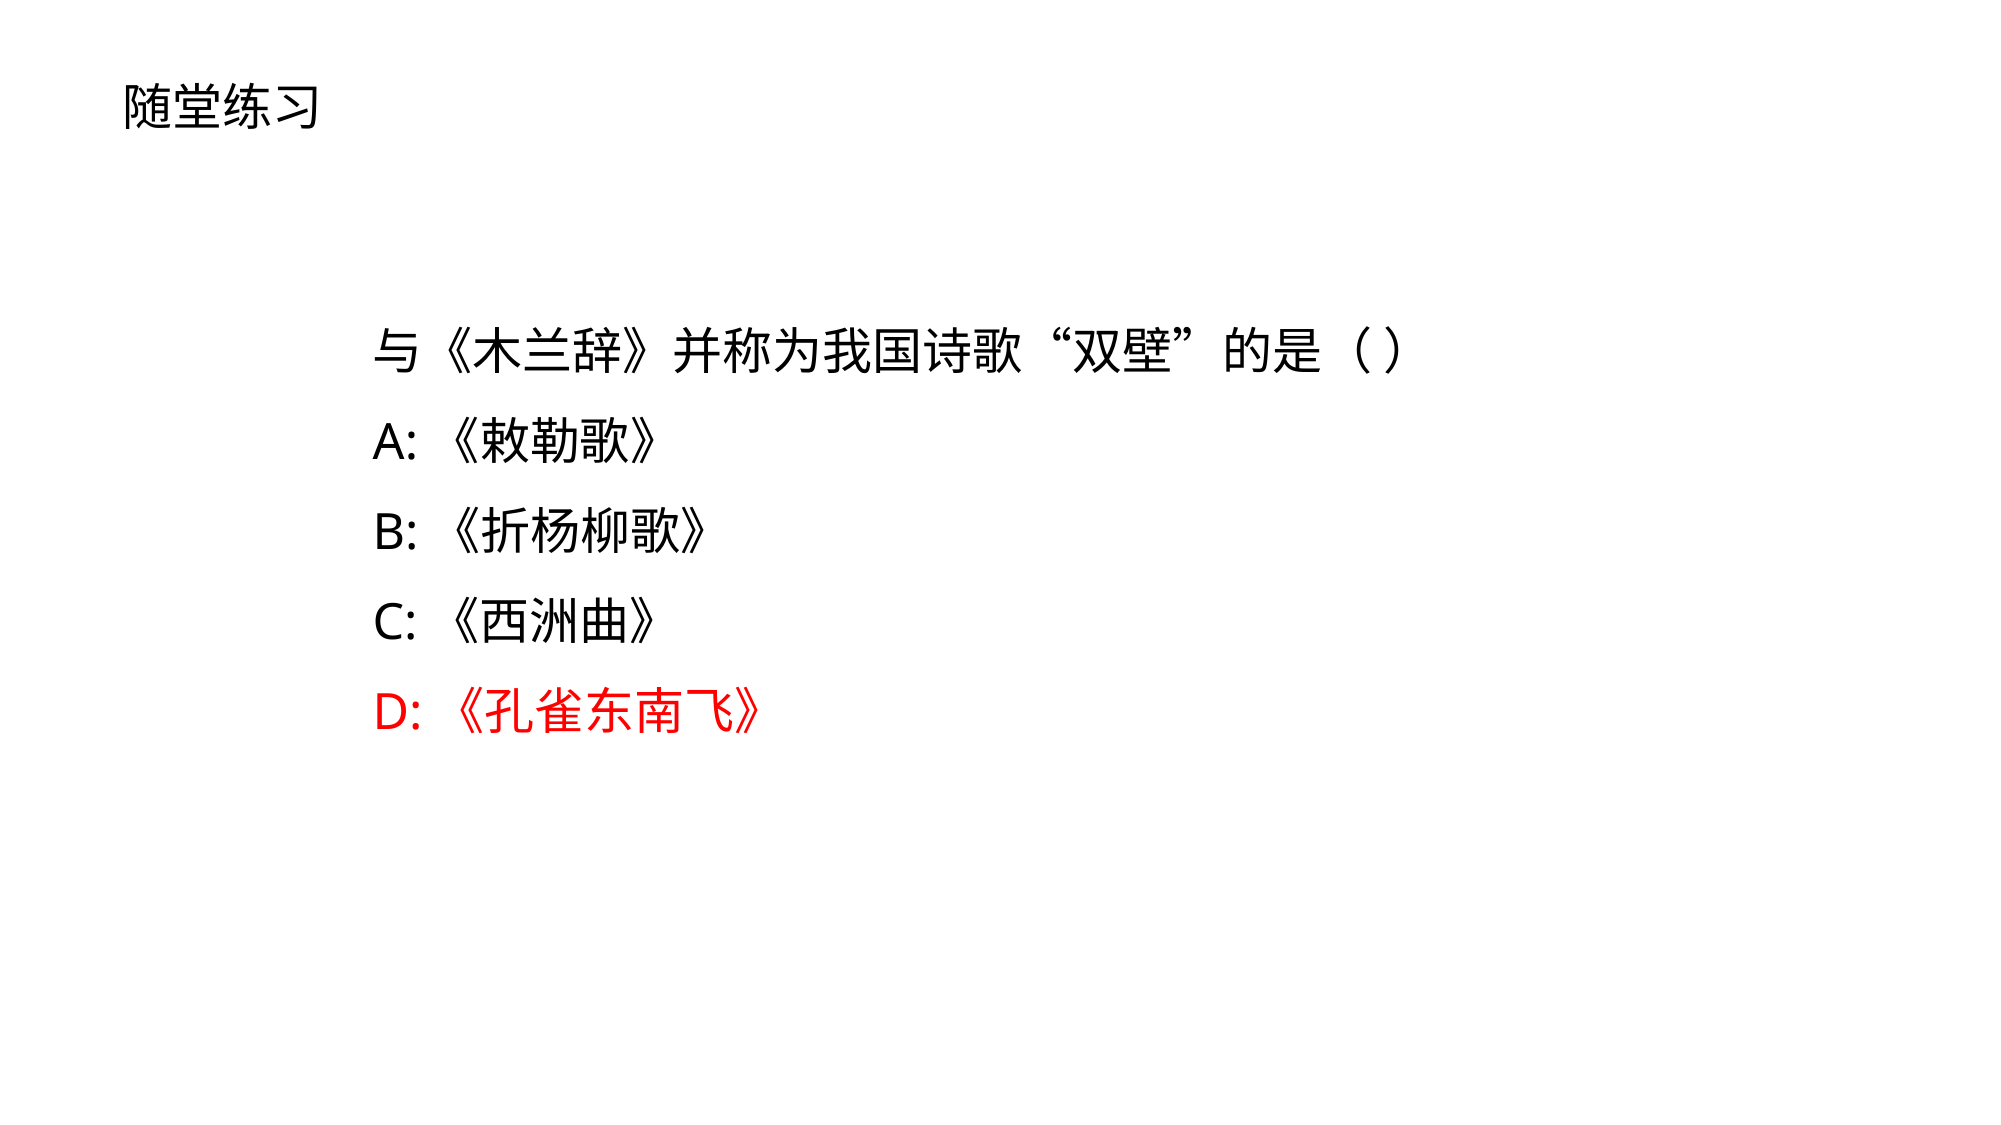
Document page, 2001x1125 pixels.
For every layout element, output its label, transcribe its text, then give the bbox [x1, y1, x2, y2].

text_box 与《木兰辞》并称为我国诗歌“双壁”的是（ ） A:《敕勒歌》 B:《折杨柳歌》 C:《西洲曲》 D:《孔雀东南飞》 [357, 282, 1864, 748]
text_box 随堂练习 [107, 68, 566, 144]
